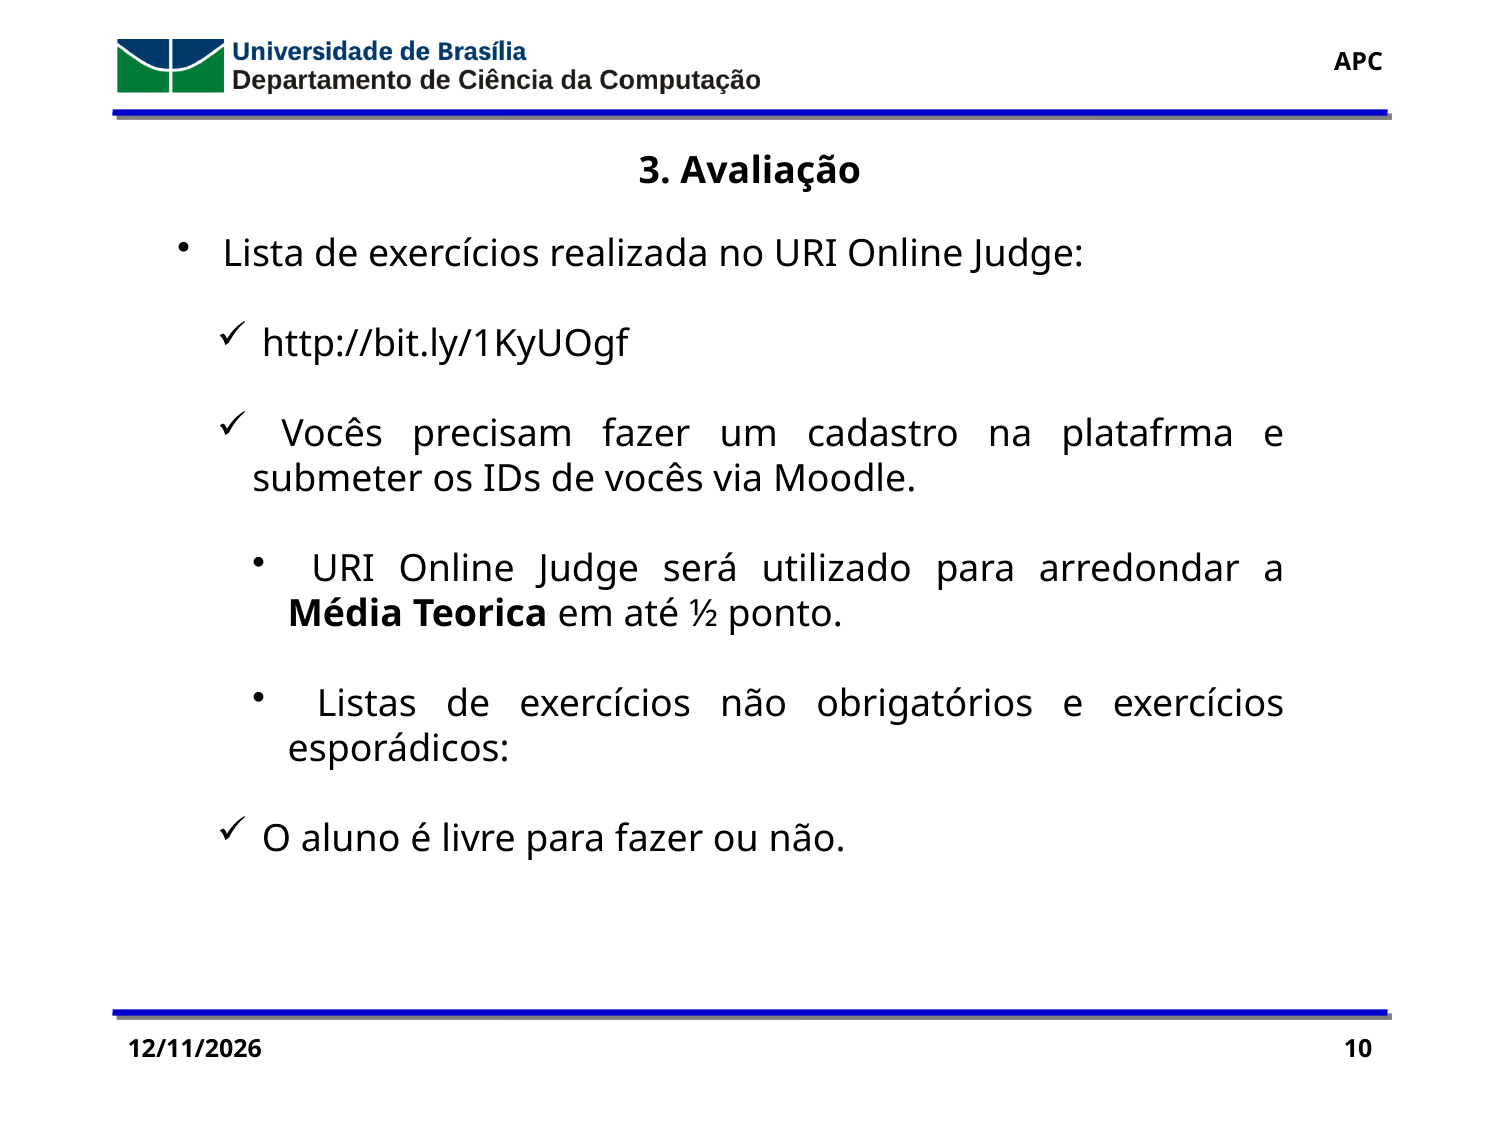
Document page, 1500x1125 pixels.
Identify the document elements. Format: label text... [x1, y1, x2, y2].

picture [117, 39, 760, 94]
text_box 3. Avaliação [112, 138, 1388, 198]
text_box Lista de exercícios realizada no URI Online Judge: http://bit.ly/1KyUOgf Vocês precisam fazer um cadastro na platafrma e submeter os IDs de vocês via Moodle. URI Online Judge será utilizado para arredondar a Média Teorica em até ½ ponto. Listas de exercícios não obrigatórios e exercícios esporádicos: O aluno é livre para fazer ou não. [162, 221, 1300, 866]
slide_number 10 [1074, 1024, 1388, 1101]
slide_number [112, 1024, 426, 1101]
